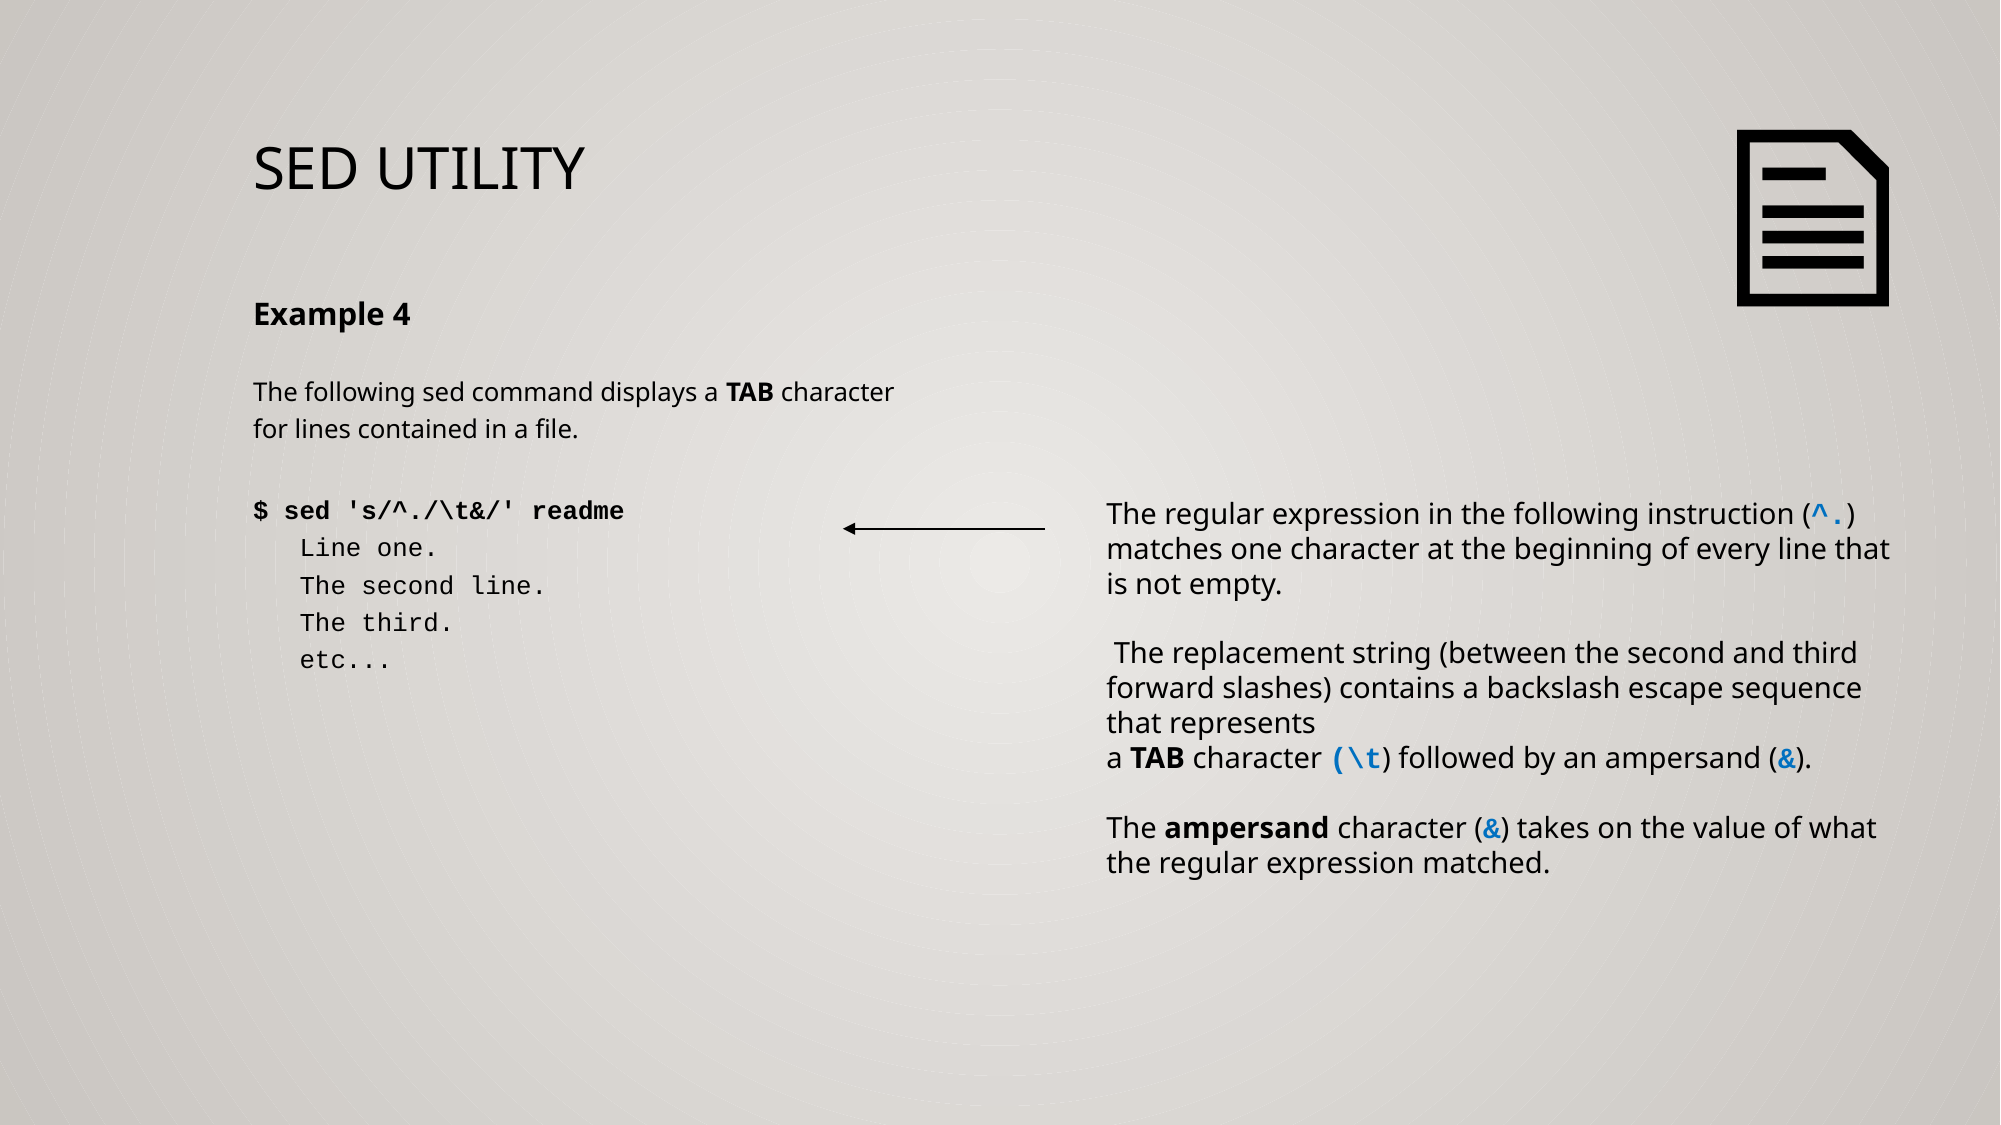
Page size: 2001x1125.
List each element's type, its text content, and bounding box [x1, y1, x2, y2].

list Example 4 The following sed command displays a TAB character for lines contained in a file. $ sed 's/^./\t&/' readme Line one. The second line. The third. etc... [238, 279, 1175, 1061]
picture [1737, 117, 1890, 319]
title Sed utility [238, 131, 1737, 305]
text_box The regular expression in the following instruction (^.) matches one character at the beginning of every line that is not empty. The replacement string (between the second and third forward slashes) contains a backslash escape sequence that represents a TAB character (\t) followed by an ampersand (&). The ampersand character (&) takes on the value of what the regular expression matched. [1091, 487, 1931, 887]
